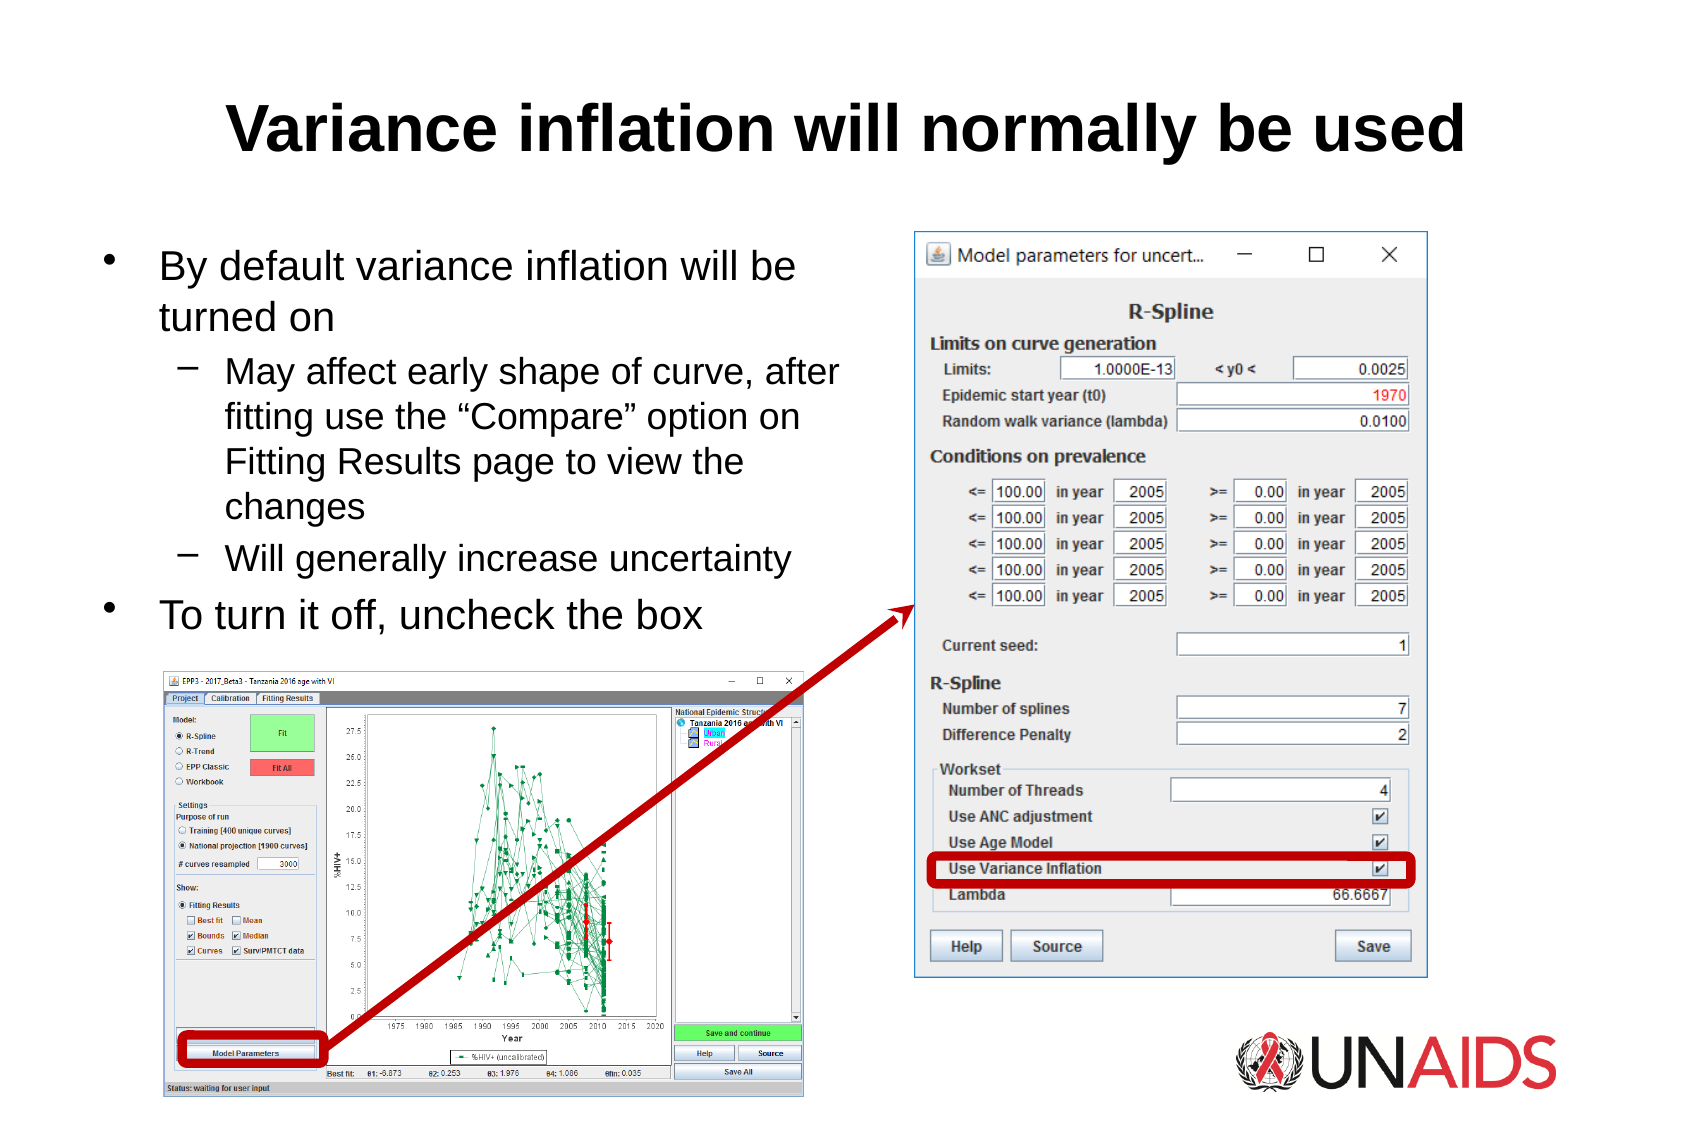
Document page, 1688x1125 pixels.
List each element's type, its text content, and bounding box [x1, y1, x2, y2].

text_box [323, 604, 915, 1050]
list By default variance inflation will be turned on May affect early shape of curve, after fitting use the “Compare” option on Fitting Results page to view the changes Will generally increase uncertainty To turn it off, uncheck the box [87, 231, 880, 975]
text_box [914, 231, 1428, 978]
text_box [162, 671, 805, 1097]
title Variance inflation will normally be used [87, 31, 1607, 219]
picture [1236, 1032, 1556, 1092]
